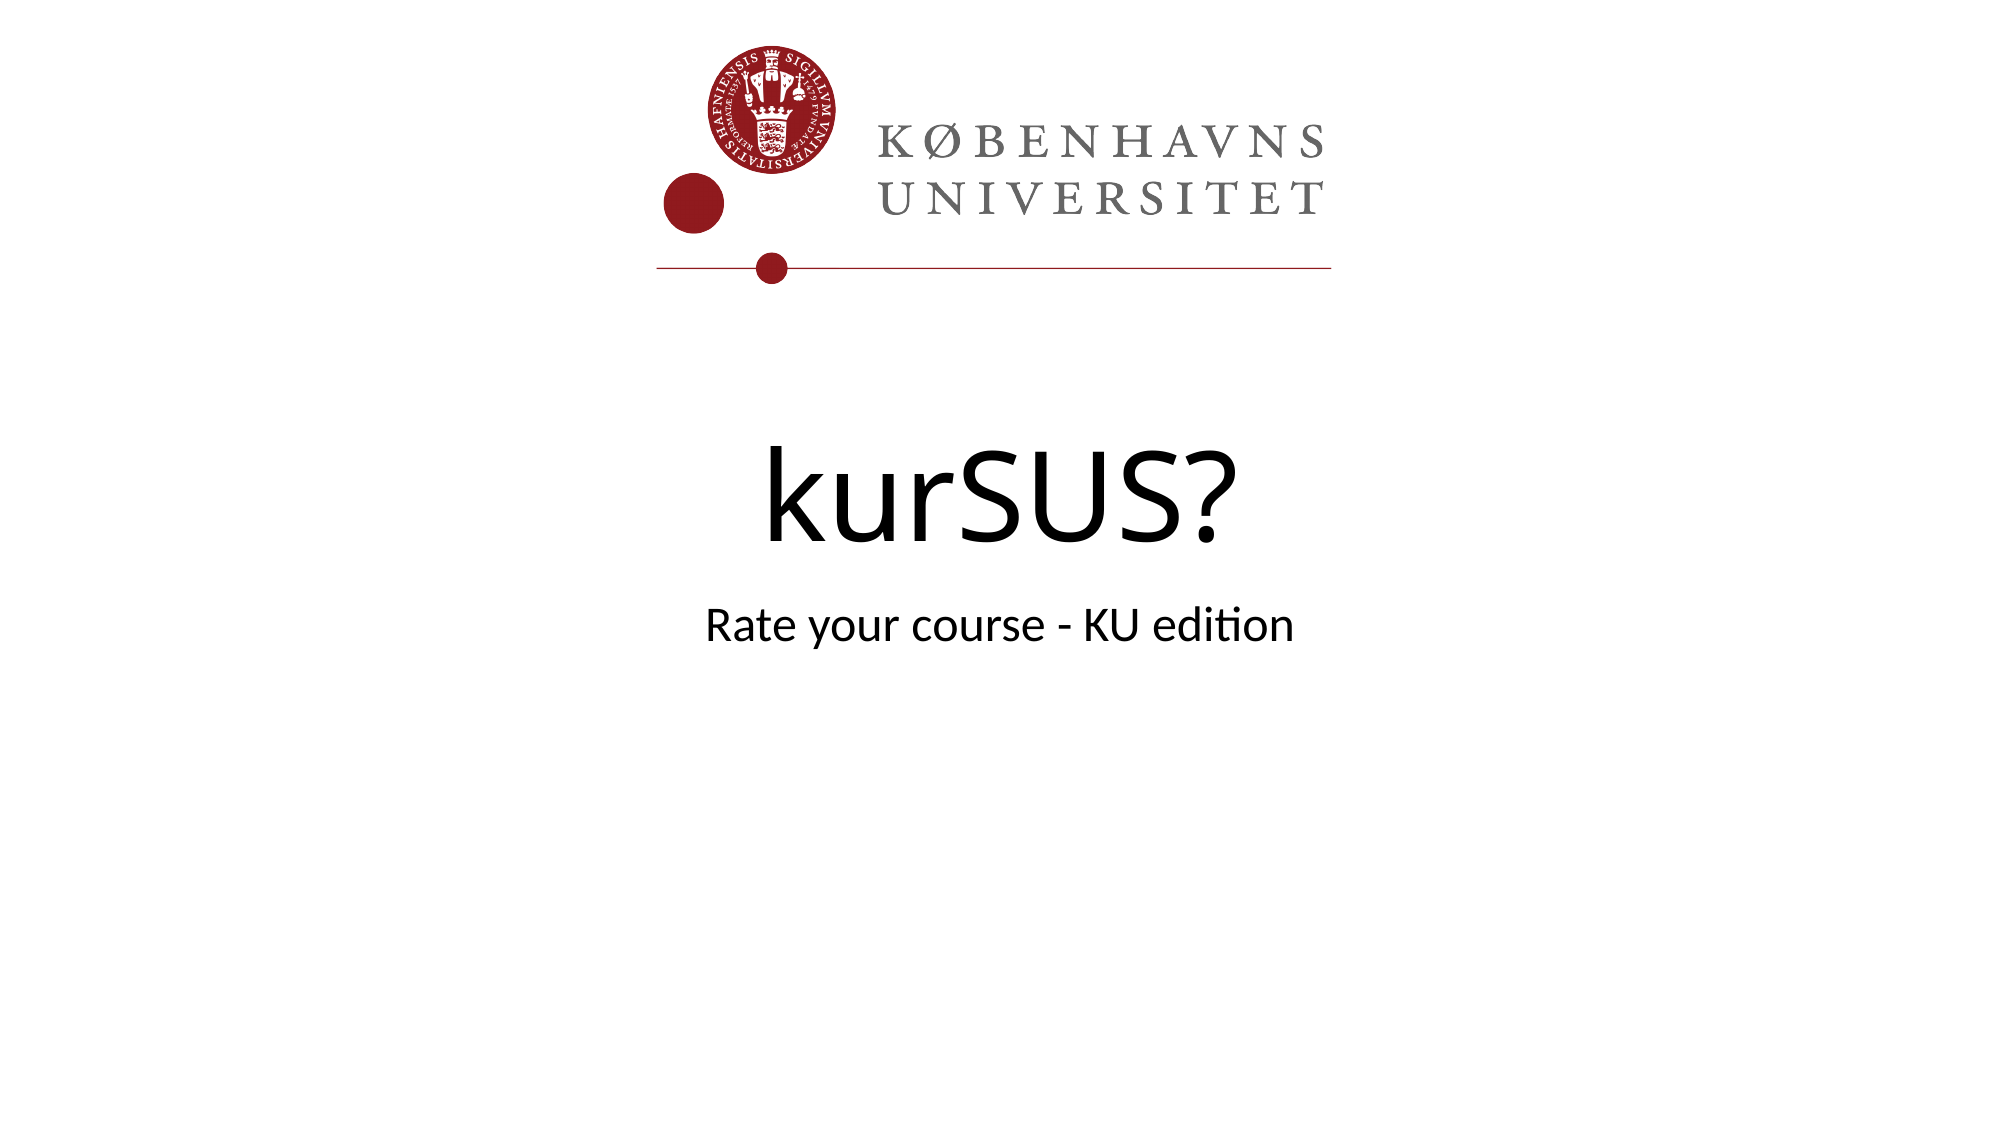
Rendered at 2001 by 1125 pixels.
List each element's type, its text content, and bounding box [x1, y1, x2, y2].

picture [635, 33, 1365, 305]
subtitle Rate your course - KU edition [249, 590, 1750, 863]
title kurSUS? [249, 184, 1750, 576]
